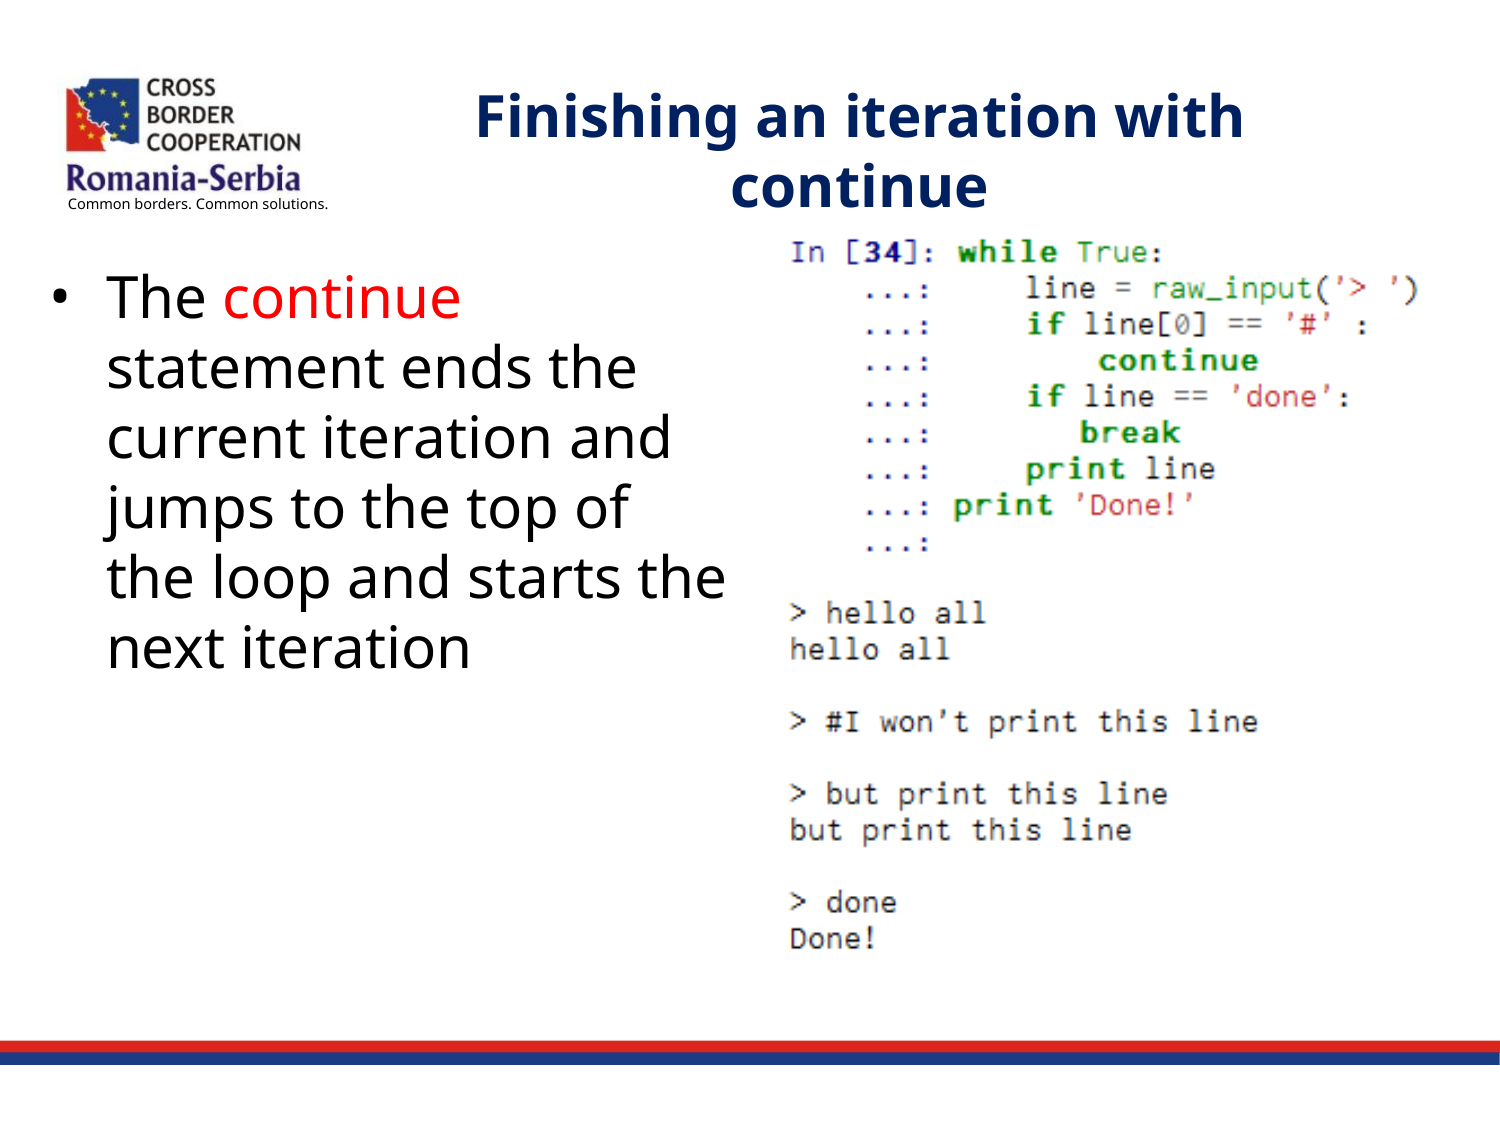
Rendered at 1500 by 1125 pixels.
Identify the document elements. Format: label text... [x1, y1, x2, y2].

list The continue statement ends the current iteration and jumps to the top of the loop and starts the next iteration [21, 252, 745, 892]
title Finishing an iteration with continue [328, 66, 1392, 232]
picture [41, 60, 325, 209]
picture [780, 230, 1438, 965]
